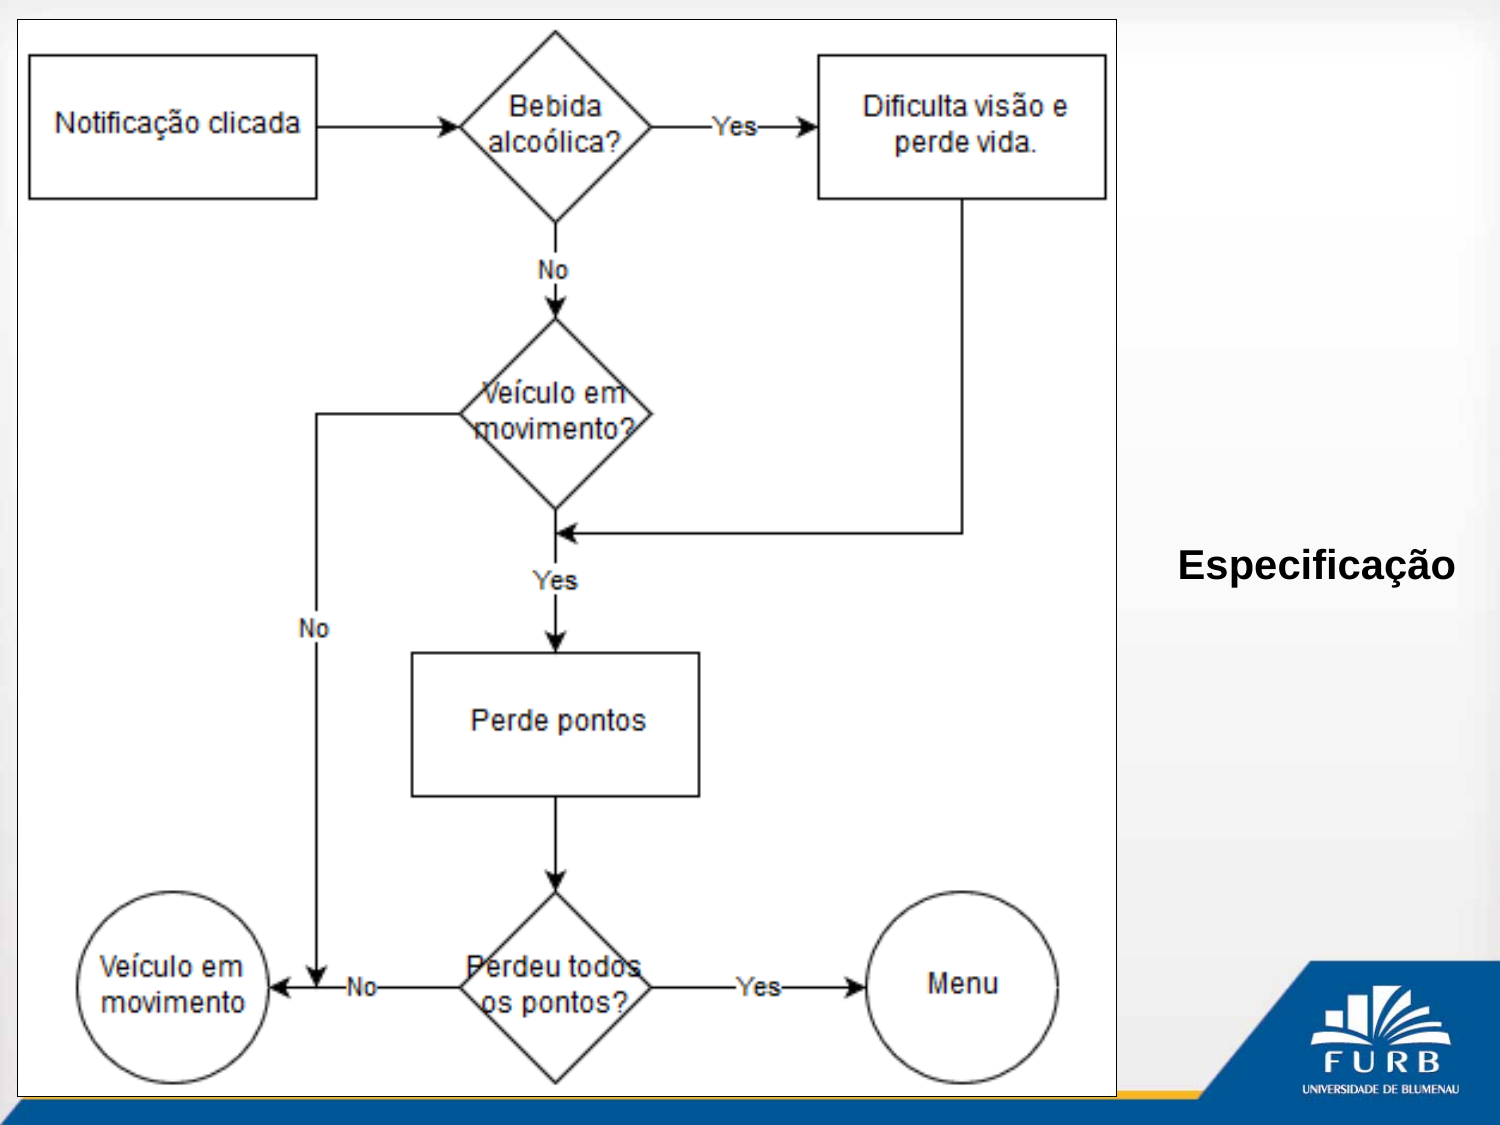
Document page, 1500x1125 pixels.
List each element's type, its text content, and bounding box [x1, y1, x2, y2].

title Especificação [1151, 520, 1483, 605]
picture [0, 0, 1500, 1125]
